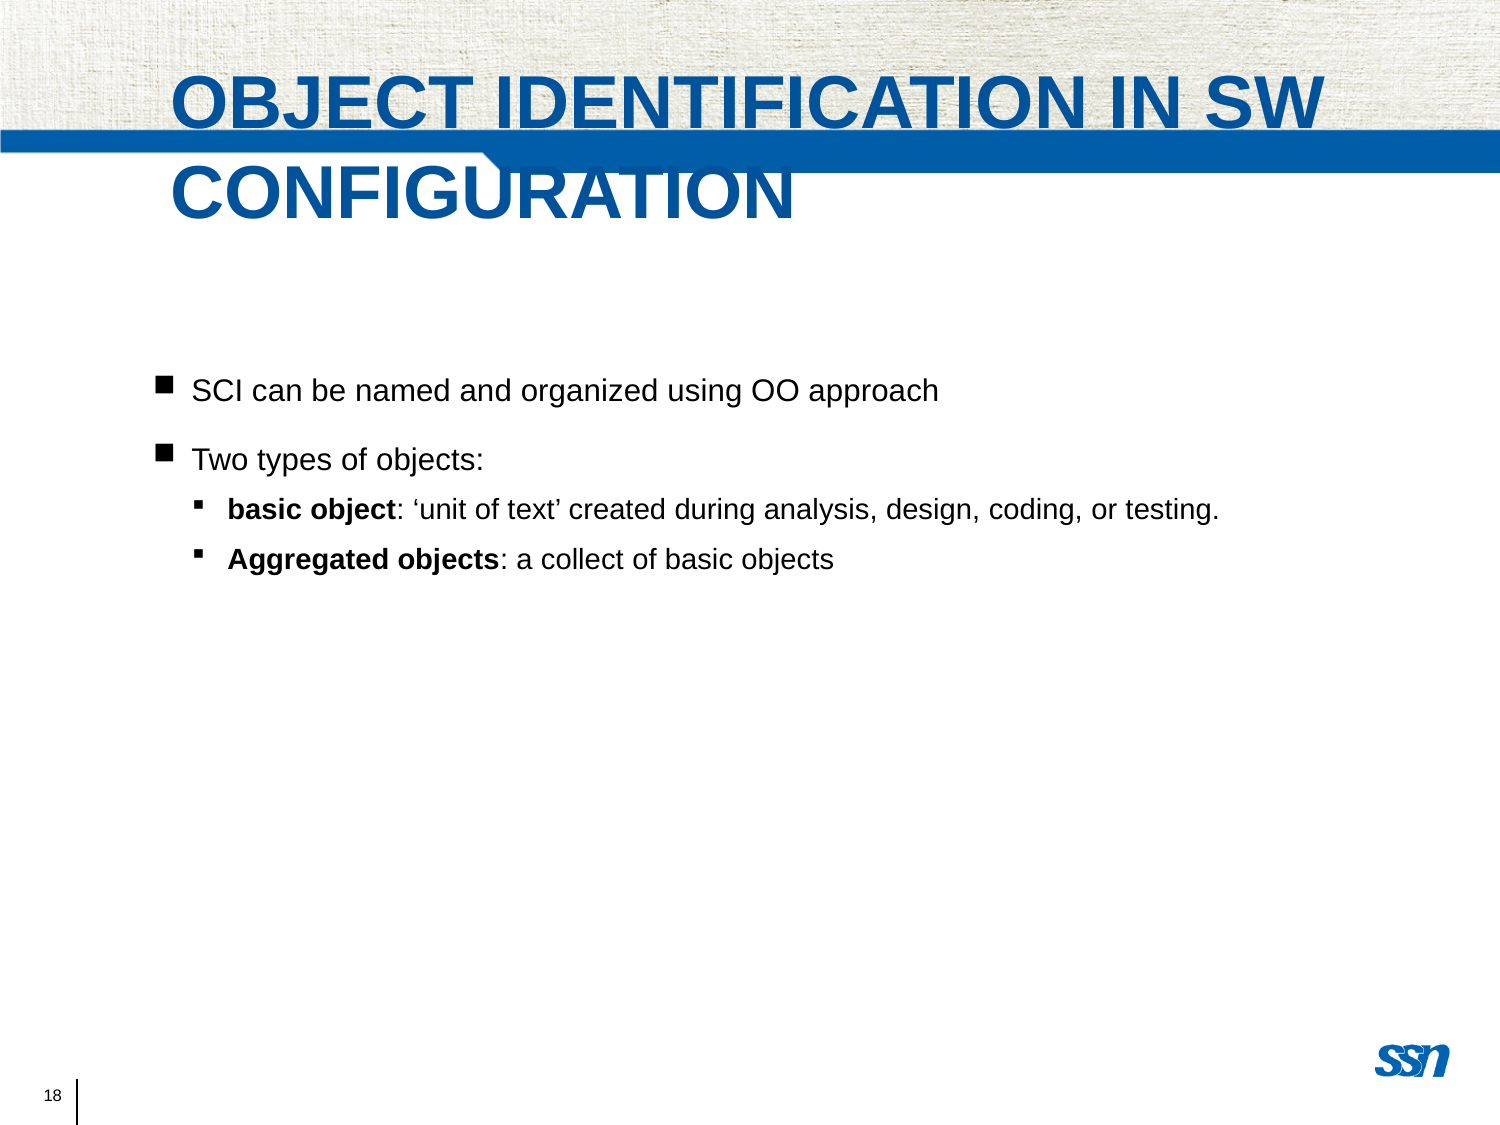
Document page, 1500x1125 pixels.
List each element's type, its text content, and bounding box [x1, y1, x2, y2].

picture [1374, 1043, 1450, 1078]
list SCI can be named and organized using OO approach Two types of objects: basic object: ‘unit of text’ created during analysis, design, coding, or testing. Aggregated objects: a collect of basic objects [137, 362, 1443, 1075]
picture [0, 0, 1500, 173]
title Object identification in SW configuration [162, 50, 1373, 238]
